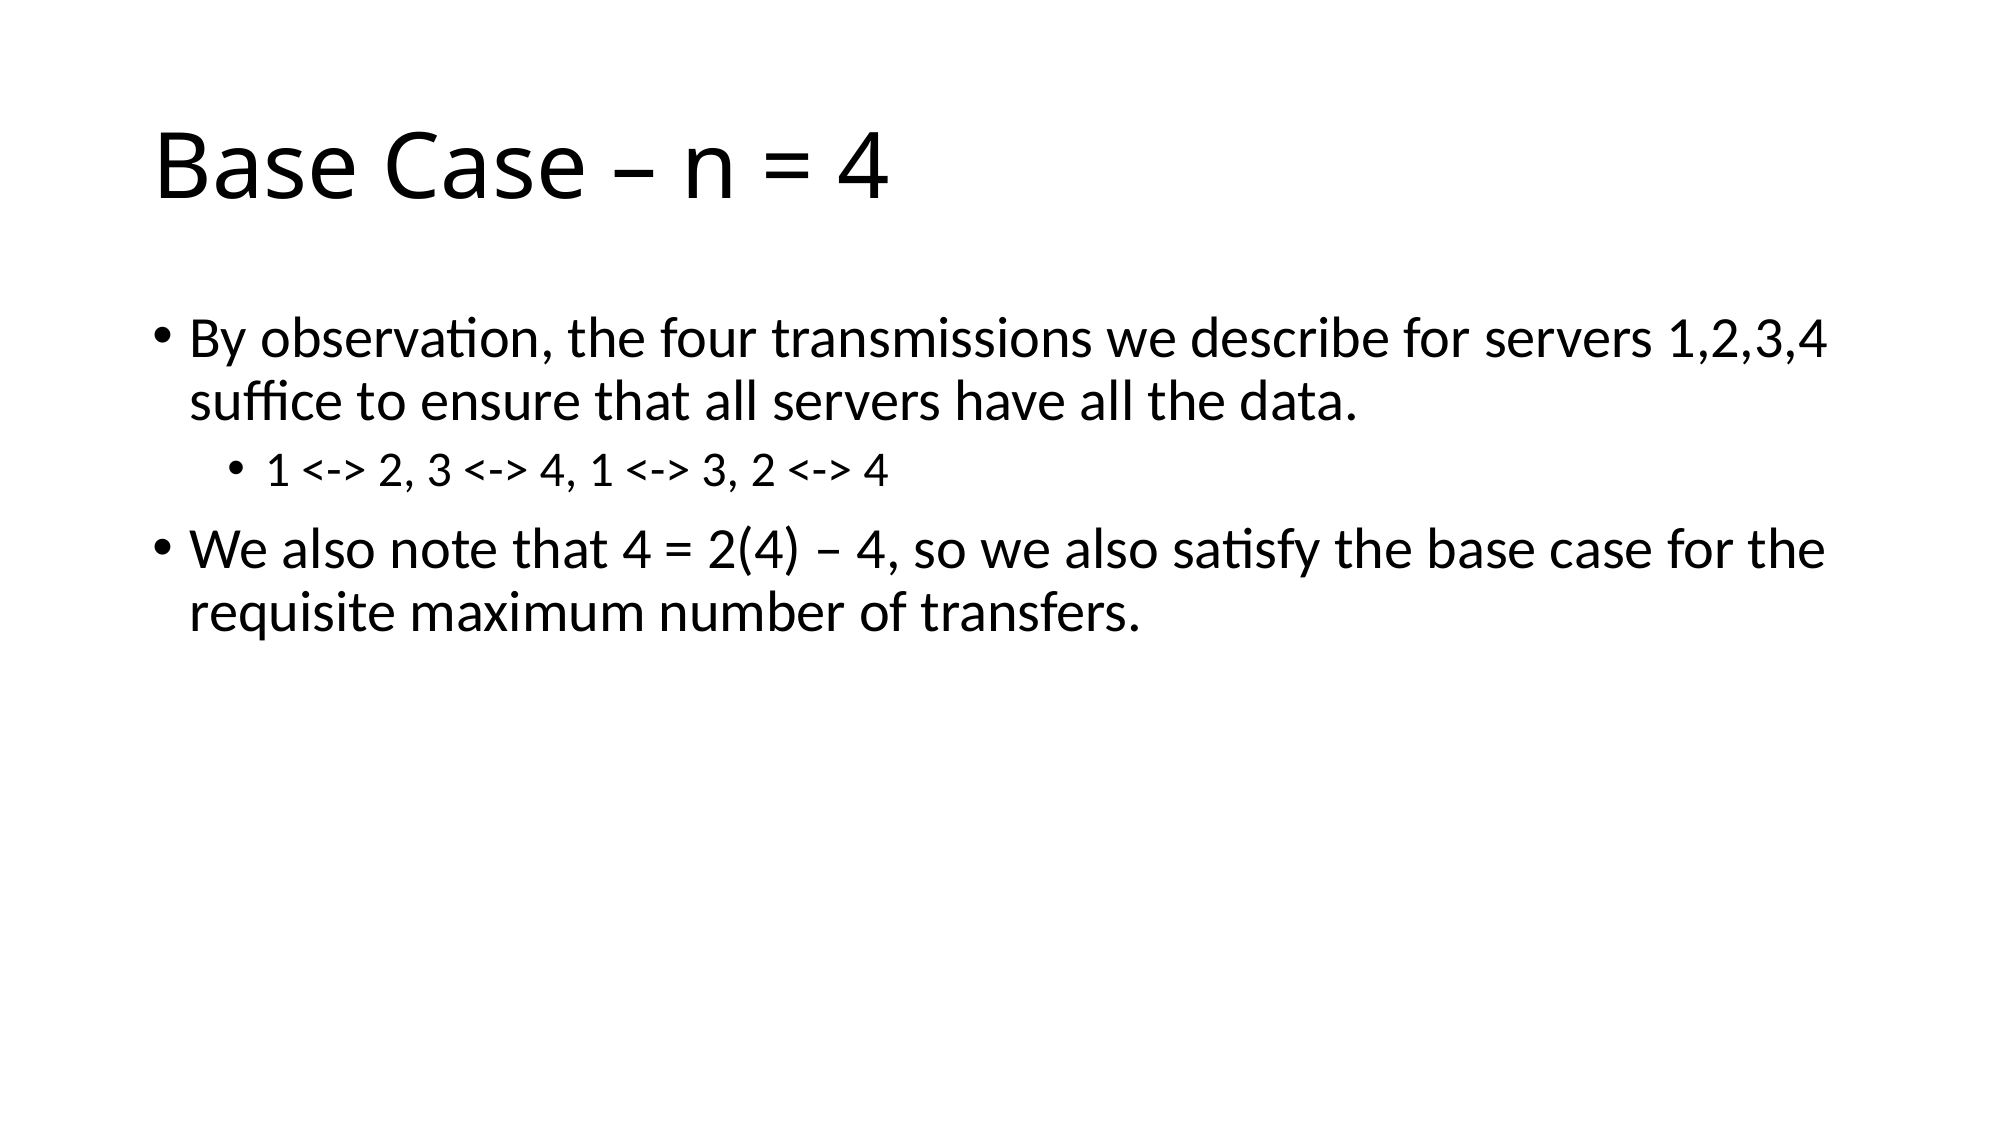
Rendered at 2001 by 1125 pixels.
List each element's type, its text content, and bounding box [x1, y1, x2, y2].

title Base Case – n = 4 [137, 59, 1863, 278]
list By observation, the four transmissions we describe for servers 1,2,3,4 suffice to ensure that all servers have all the data. 1 <-> 2, 3 <-> 4, 1 <-> 3, 2 <-> 4 We also note that 4 = 2(4) – 4, so we also satisfy the base case for the requisite maximum number of transfers. [137, 299, 1863, 1014]
